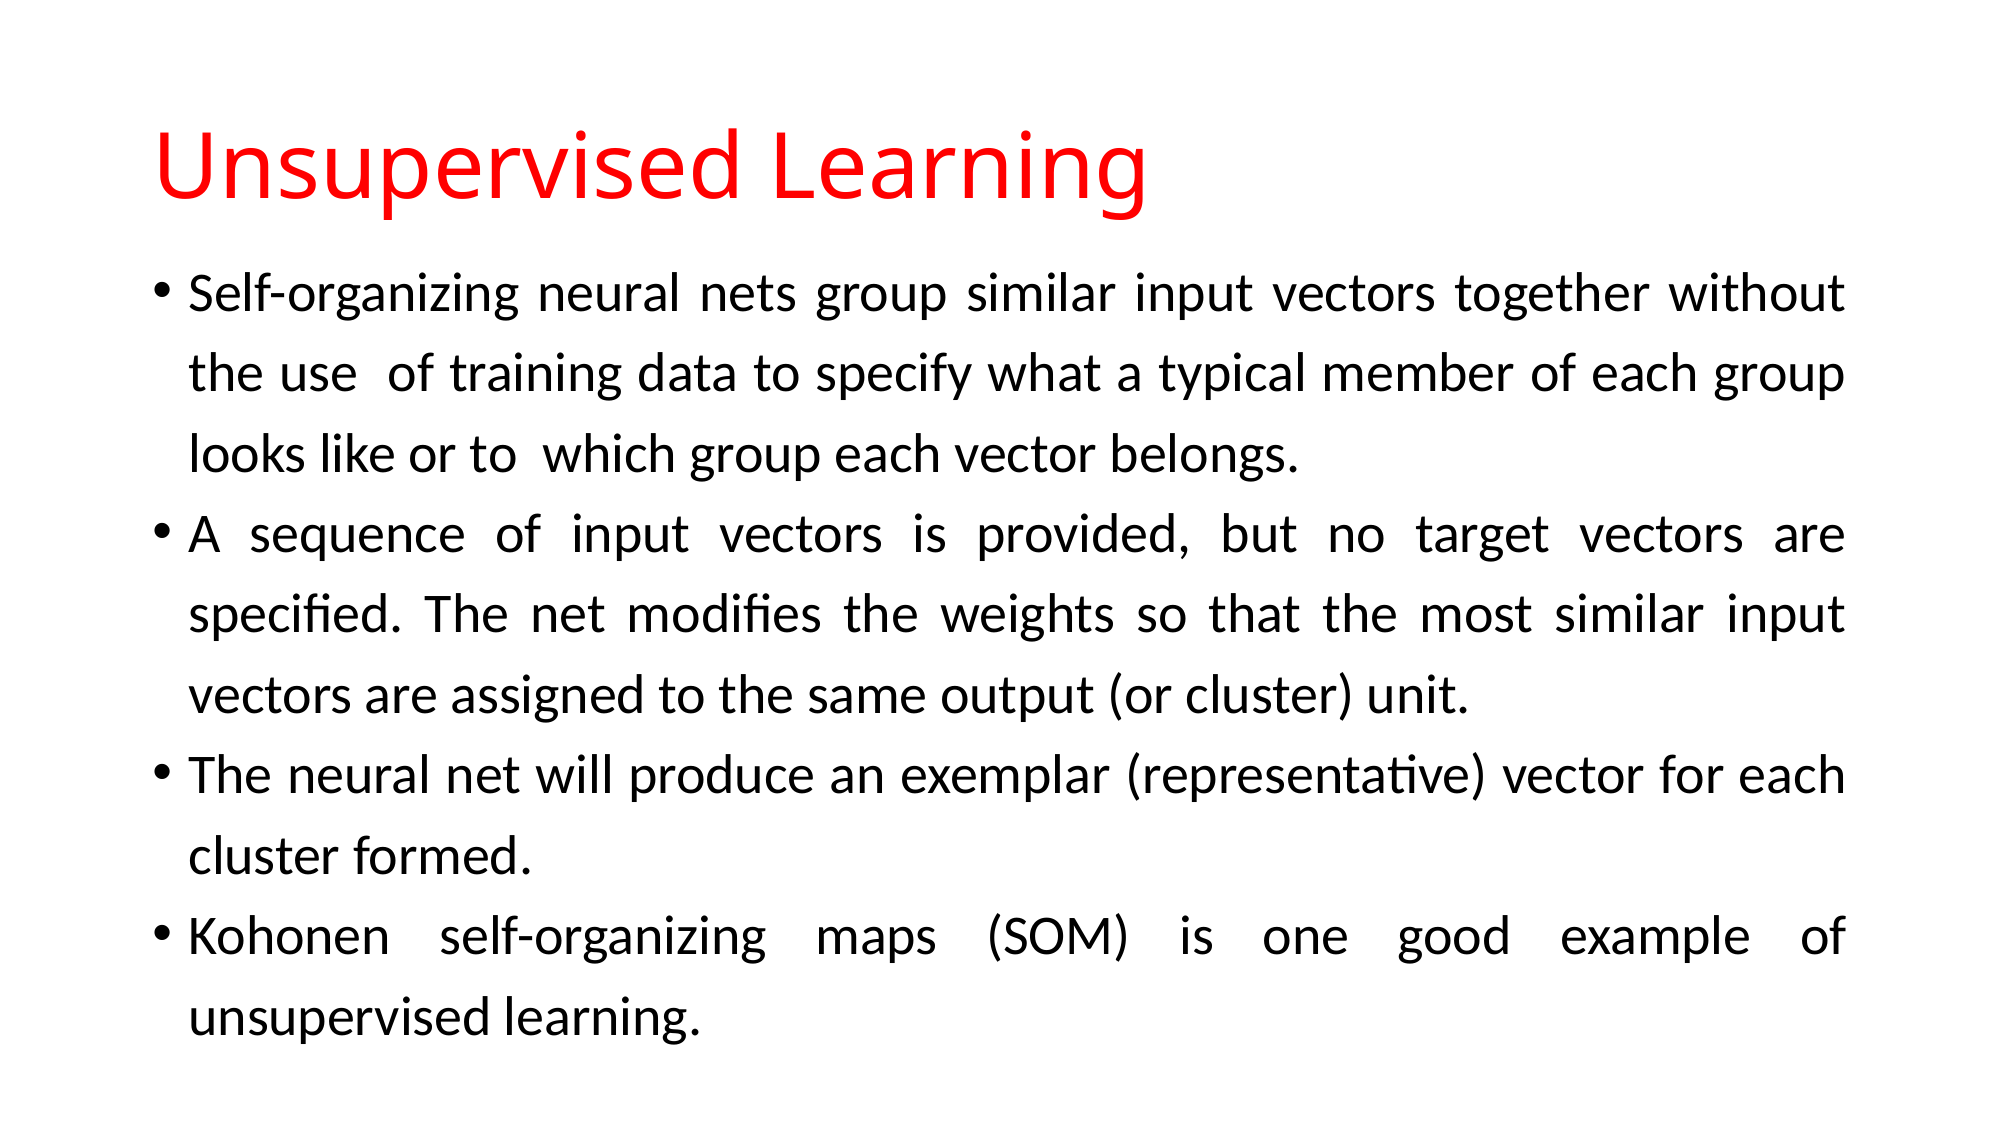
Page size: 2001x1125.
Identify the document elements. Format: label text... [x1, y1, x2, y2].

title Unsupervised Learning [137, 59, 1863, 234]
list Self-organizing neural nets group similar input vectors together without the use of training data to specify what a typical member of each group looks like or to which group each vector belongs. A sequence of input vectors is provided, but no target vectors are specified. The net modifies the weights so that the most similar input vectors are assigned to the same output (or cluster) unit. The neural net will produce an exemplar (representative) vector for each cluster formed. Kohonen self-organizing maps (SOM) is one good example of unsupervised learning. [137, 234, 1863, 1057]
